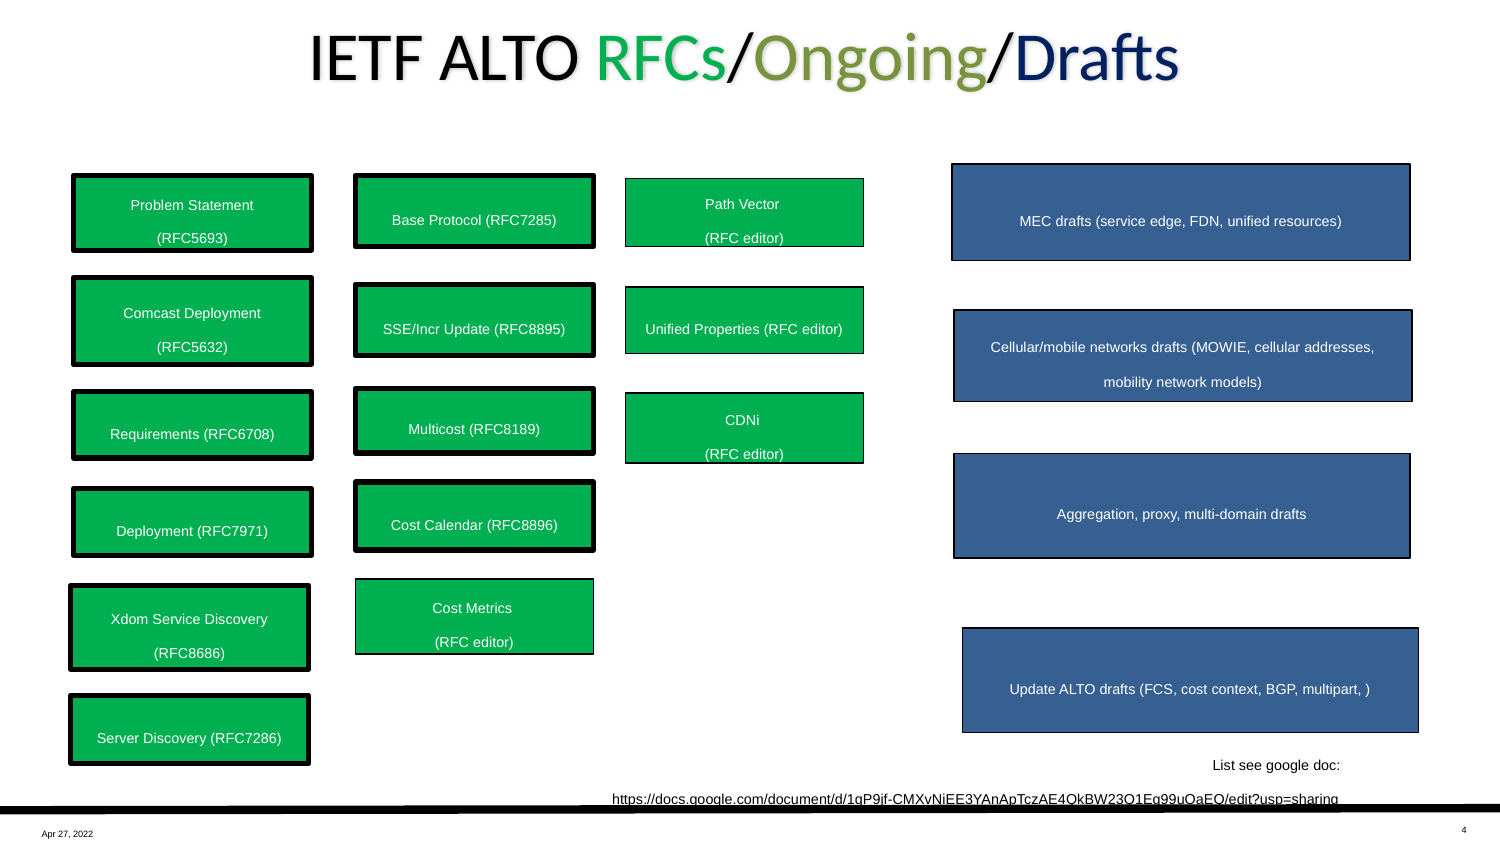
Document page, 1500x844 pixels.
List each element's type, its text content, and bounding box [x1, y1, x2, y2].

text_box Aggregation, proxy, multi-domain drafts [954, 453, 1410, 558]
text_box Unified Properties (RFC editor) [625, 286, 864, 354]
title IETF ALTO RFCs/Ongoing/Drafts [41, 10, 1447, 96]
text_box Multicost (RFC8189) [355, 388, 594, 454]
text_box SSE/Incr Update (RFC8895) [355, 284, 594, 356]
text_box Requirements (RFC6708) [73, 391, 312, 458]
text_box Base Protocol (RFC7285) [355, 175, 594, 247]
text_box Update ALTO drafts (FCS, cost context, BGP, multipart, ) [962, 627, 1419, 733]
text_box CDNi (RFC editor) [625, 393, 864, 463]
text_box Deployment (RFC7971) [73, 488, 312, 556]
text_box Problem Statement (RFC5693) [73, 175, 312, 251]
text_box Comcast Deployment (RFC5632) [73, 277, 312, 365]
text_box Cost Calendar (RFC8896) [355, 482, 594, 551]
text_box Server Discovery (RFC7286) [70, 695, 309, 764]
text_box Path Vector (RFC editor) [625, 178, 864, 247]
text_box Cellular/mobile networks drafts (MOWIE, cellular addresses, mobility network models) [954, 309, 1413, 402]
text_box Cost Metrics (RFC editor) [355, 579, 594, 655]
text_box List see google doc: https://docs.google.com/document/d/1qP9jf-CMXvNiEE3YAnApTczAE4QkBW23Q1Eg99uOaEQ/edit?usp=sharing [596, 731, 1356, 815]
text_box Xdom Service Discovery (RFC8686) [70, 585, 309, 670]
text_box MEC drafts (service edge, FDN, unified resources) [952, 163, 1410, 261]
